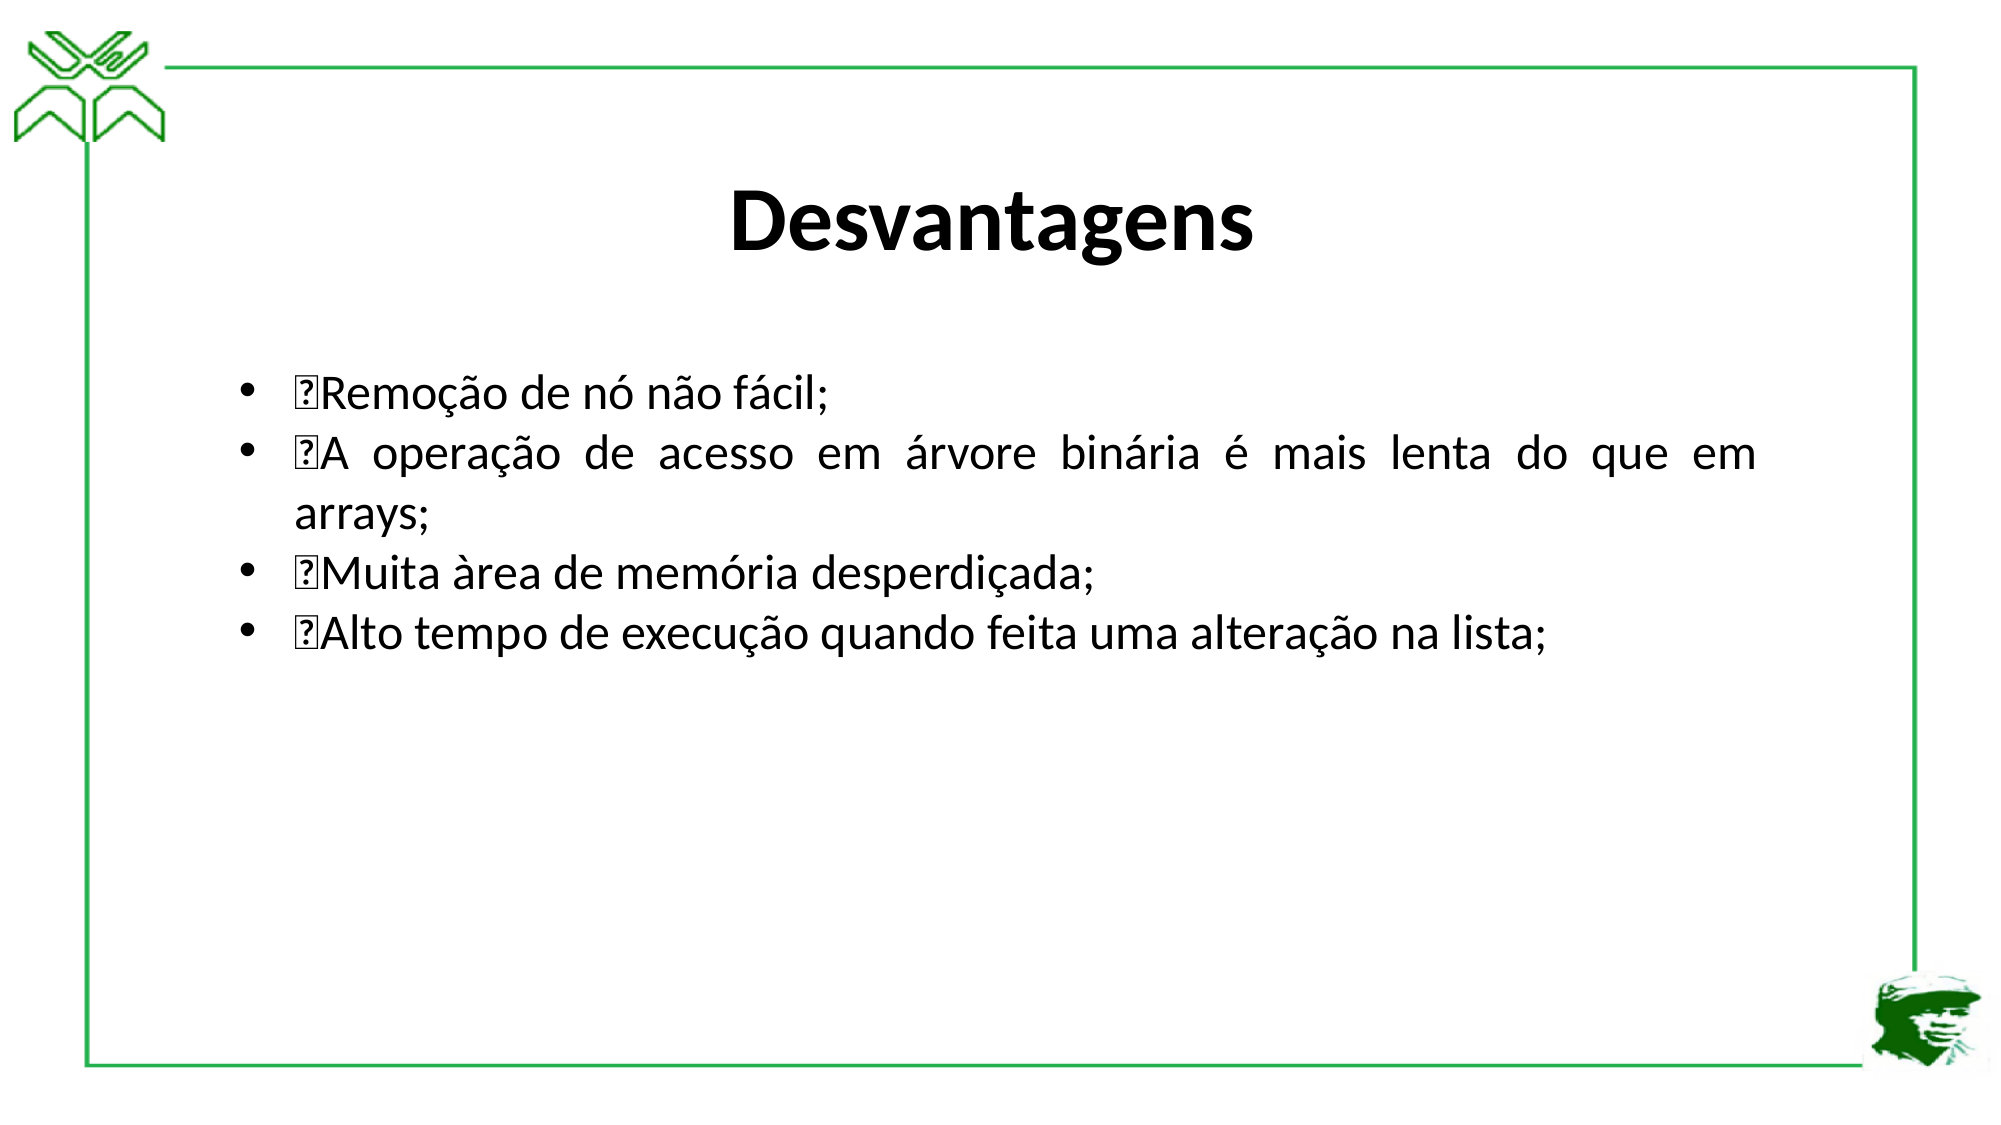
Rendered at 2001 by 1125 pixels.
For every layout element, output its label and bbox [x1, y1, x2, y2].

list [0, 0, 2000, 1125]
